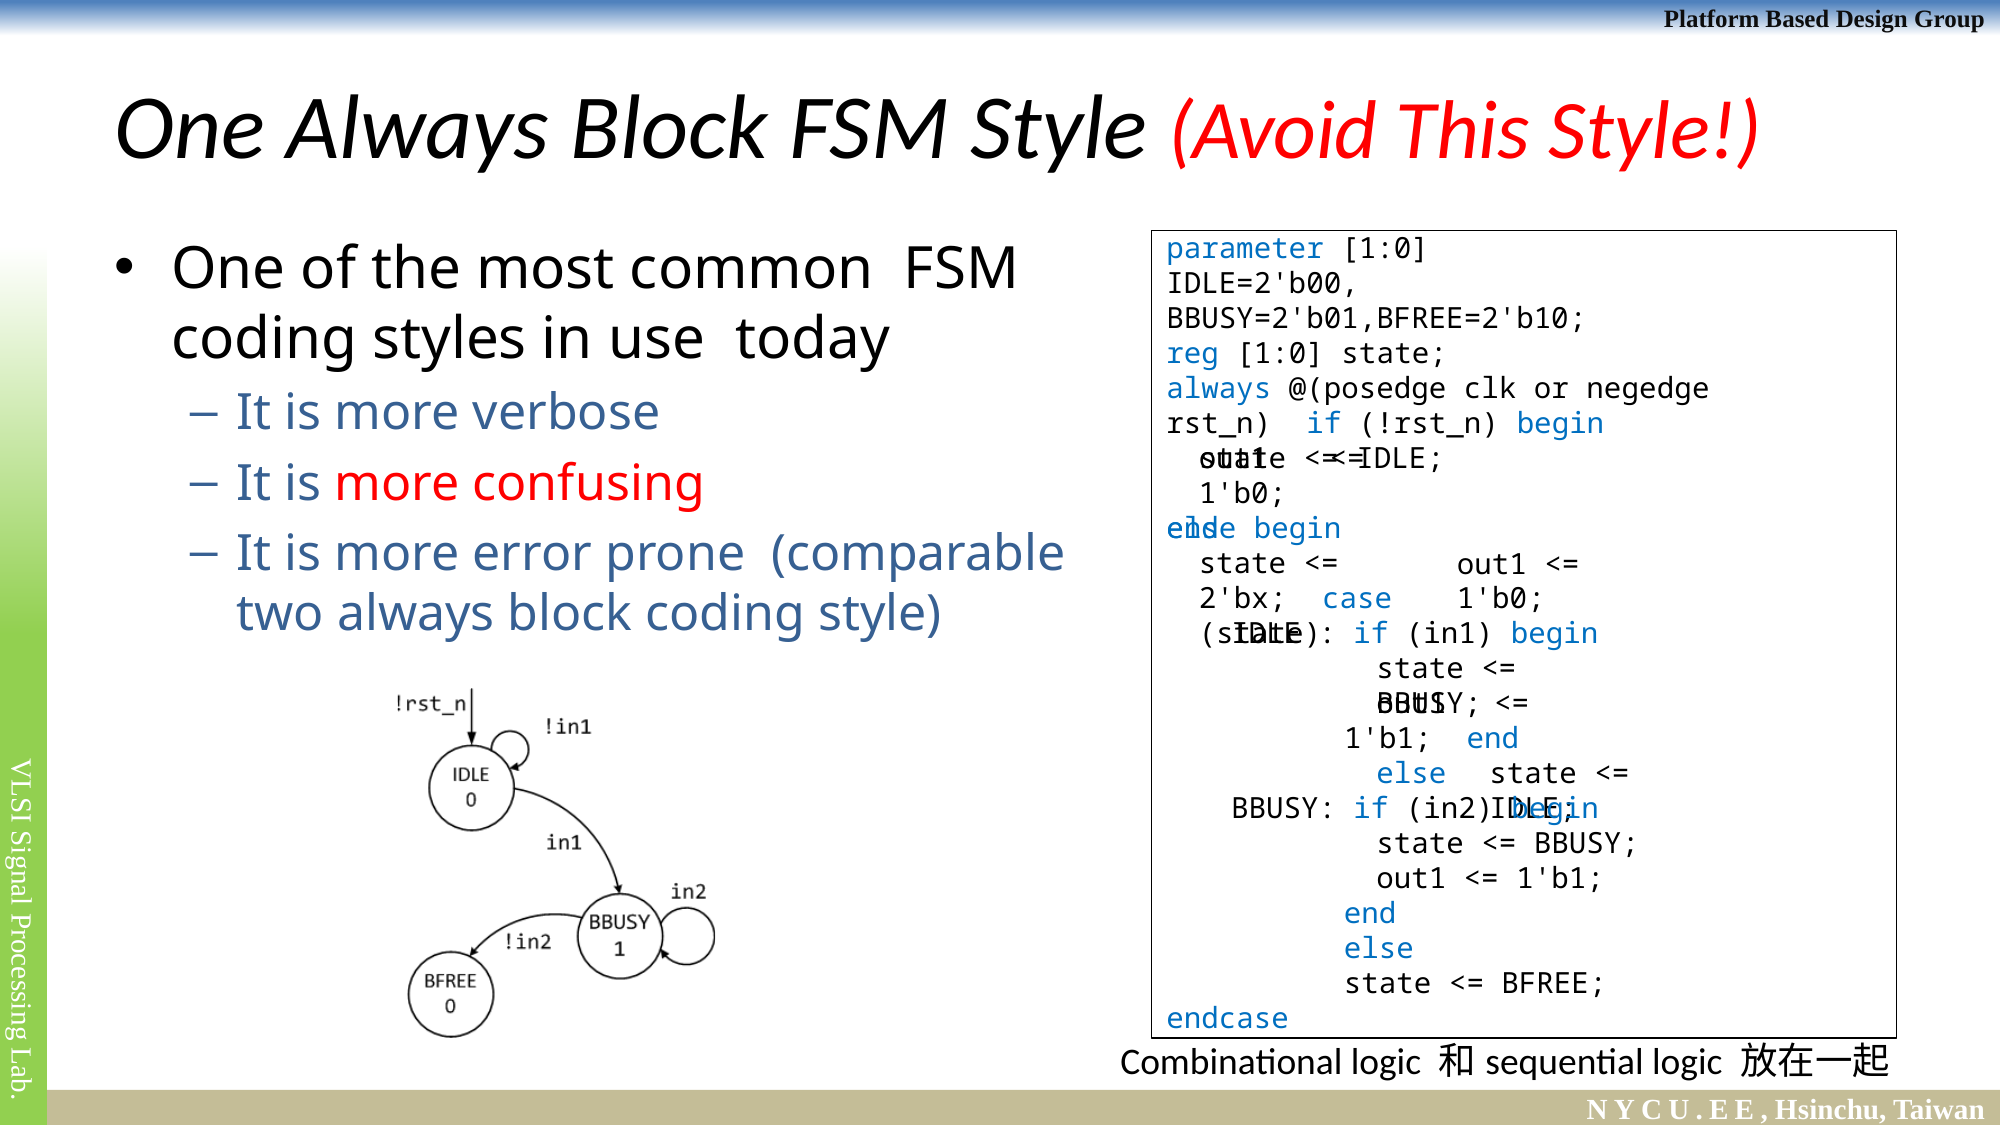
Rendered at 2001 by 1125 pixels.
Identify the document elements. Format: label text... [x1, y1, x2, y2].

text_box [397, 688, 716, 1038]
text_box IDLE : if (in1) begin state <= BBUSY; [1228, 612, 1621, 720]
text_box parameter [1:0] IDLE=2'b00, BBUSY=2'b01,BFREE=2'b10; reg [1:0] state; always @(posedge clk or negedge rst_n) if (!rst_n) begin state <= IDLE; [1164, 227, 1783, 475]
text_box else begin state <= 2'bx; case (state) [1164, 507, 1427, 650]
text_box state <= IDLE; [1487, 752, 1718, 787]
text_box Combinational logic 和sequential logic 放在一起 [1105, 1030, 1905, 1090]
text_box BBUSY: if (in2) begin state <= BBUSY; out1 <= 1'b1; end else state <= BFREE; endcase [1164, 787, 1734, 1030]
text_box out1 <= 1'b1; end else [1342, 682, 1605, 787]
text_box [1151, 230, 1342, 1030]
text_box [1427, 230, 1897, 1030]
title One Always Block FSM Style (Avoid This Style!) [99, 44, 1901, 200]
text_box out1 <= 1'b0; [1454, 542, 1670, 615]
list One of the most common FSM coding styles in use today It is more verbose It is more confusing It is more error prone (comparable two always block coding style) [99, 222, 1095, 1044]
text_box out1 <= 1'b0; end [1164, 437, 1427, 507]
